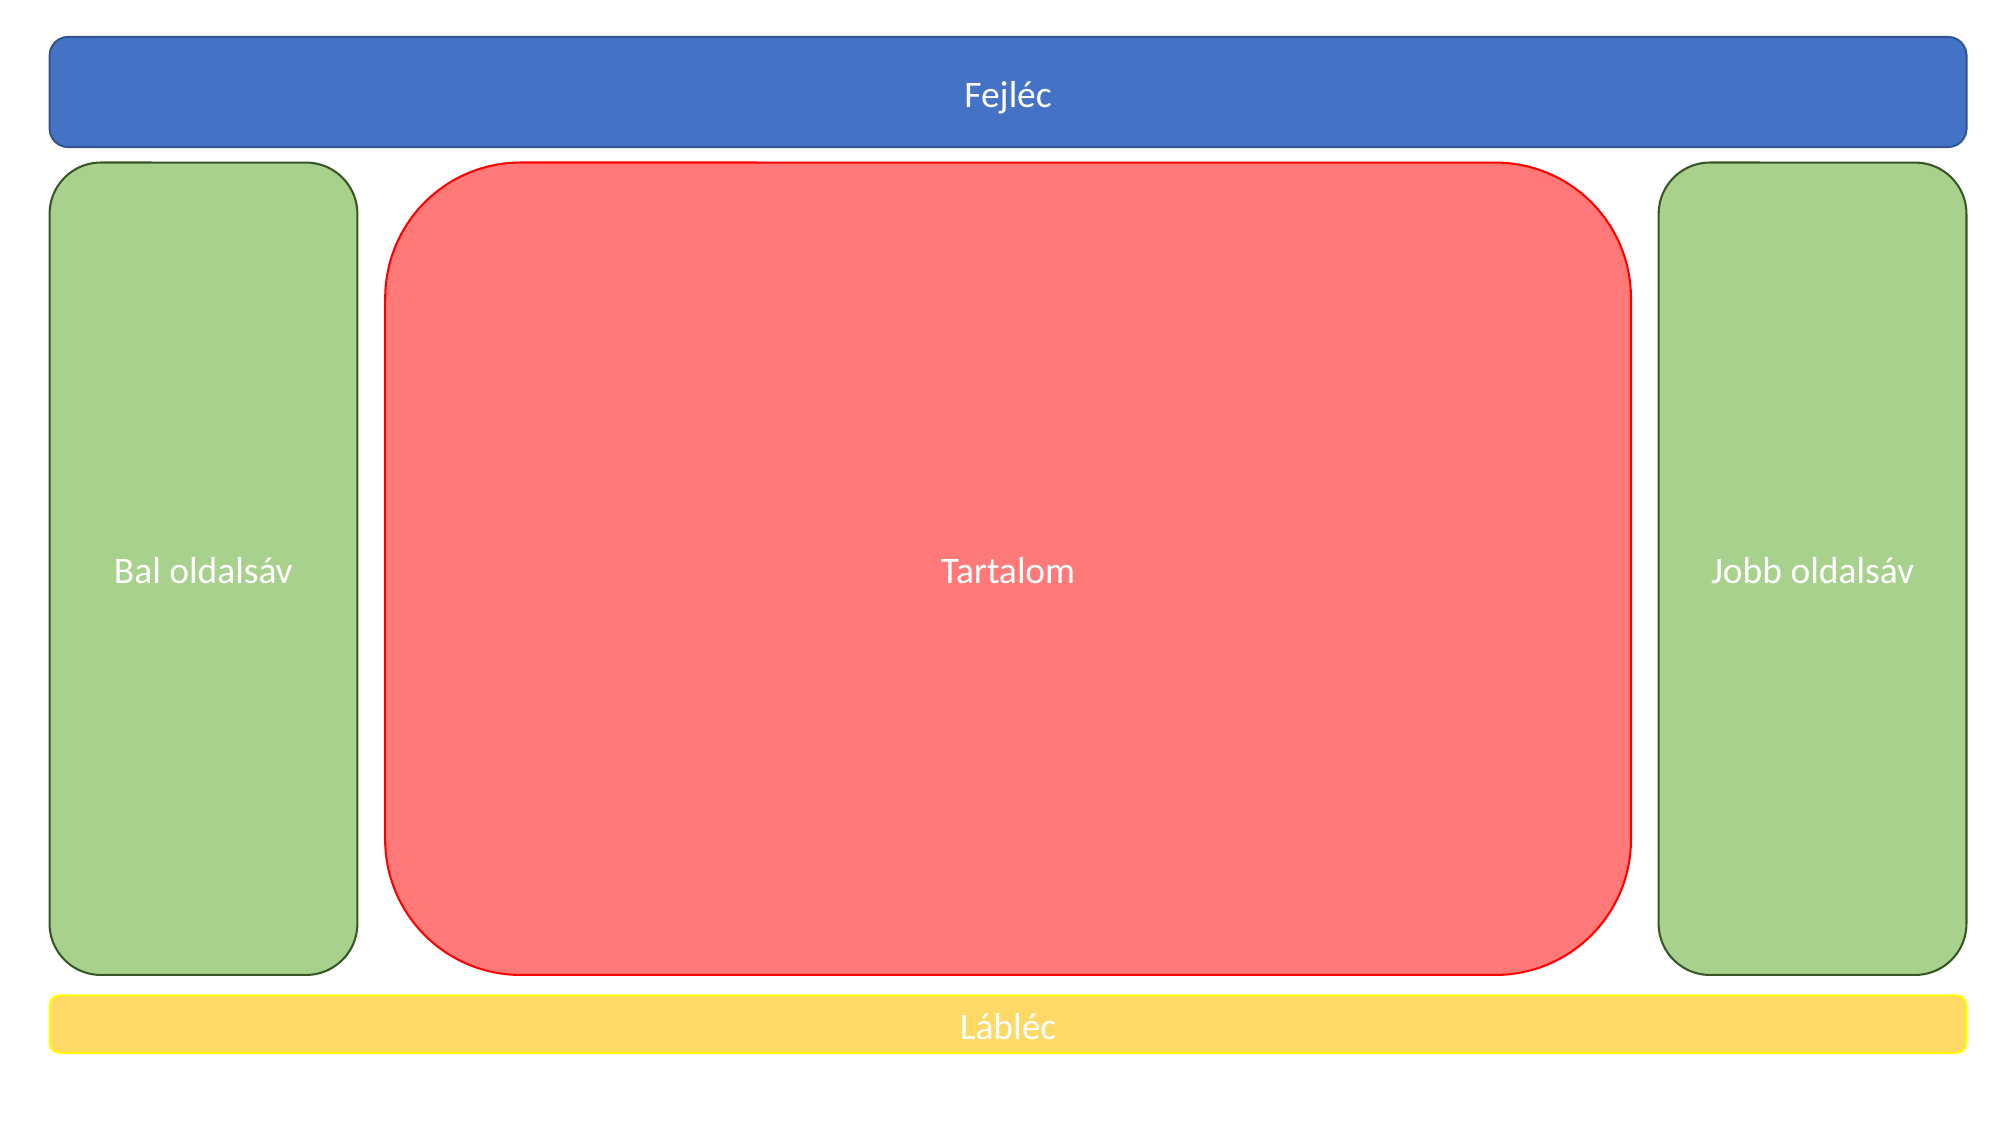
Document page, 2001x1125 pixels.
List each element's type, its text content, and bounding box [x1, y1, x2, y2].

text_box Bal oldalsáv [48, 161, 359, 976]
text_box Lábléc [48, 994, 1968, 1054]
text_box Tartalom [384, 161, 1633, 976]
text_box Fejléc [48, 35, 1968, 149]
text_box Jobb oldalsáv [1657, 161, 1968, 976]
